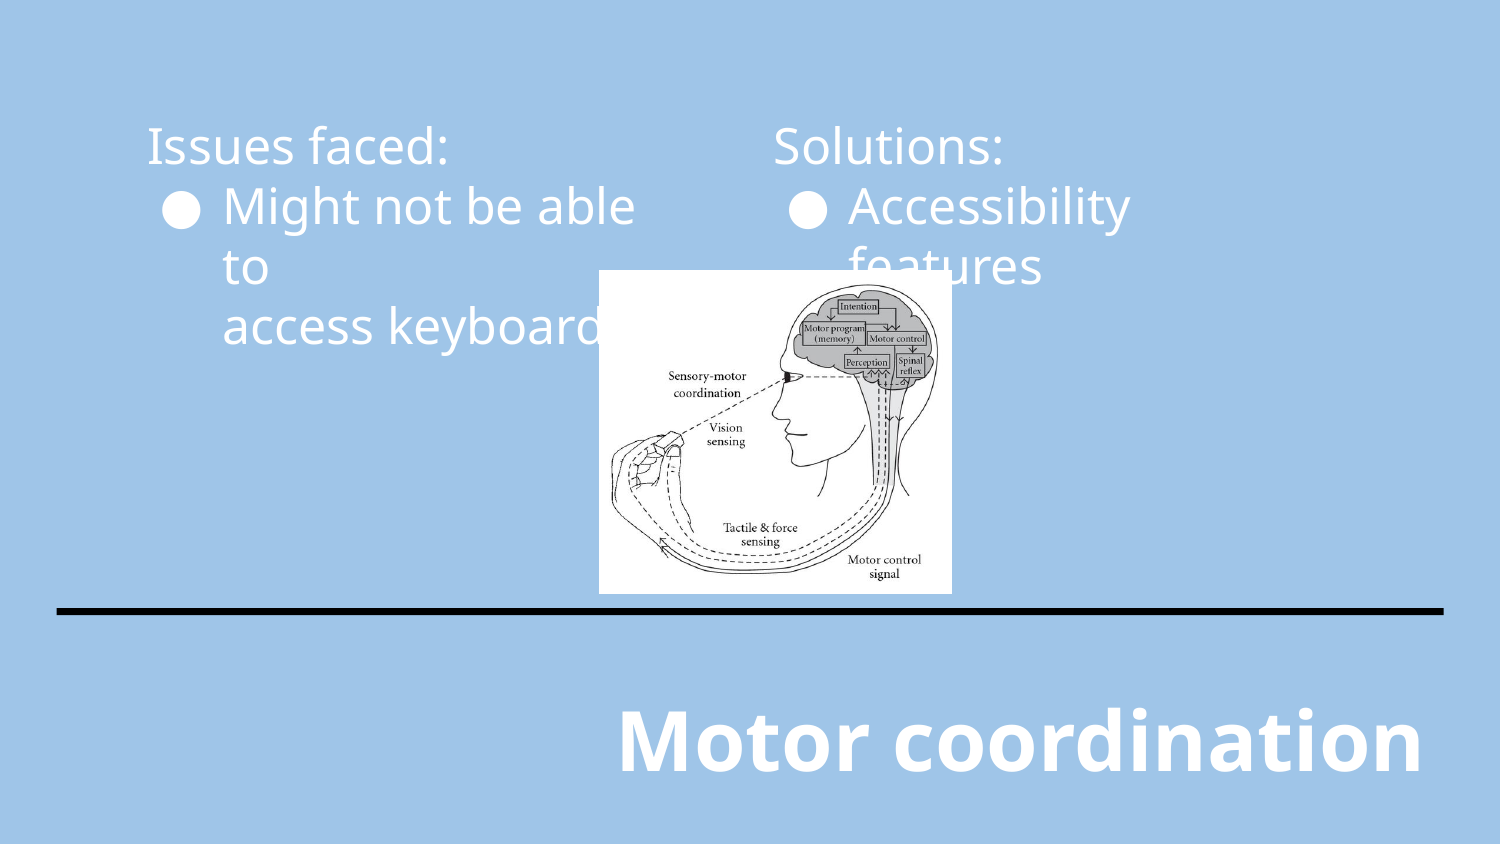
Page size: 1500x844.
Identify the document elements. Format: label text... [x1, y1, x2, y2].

text_box Issues faced: Might not be able to access keyboard [132, 99, 697, 531]
picture [598, 270, 952, 595]
text_box Solutions: Accessibility features [758, 99, 1354, 465]
text_box Motor coordination [88, 679, 1463, 804]
